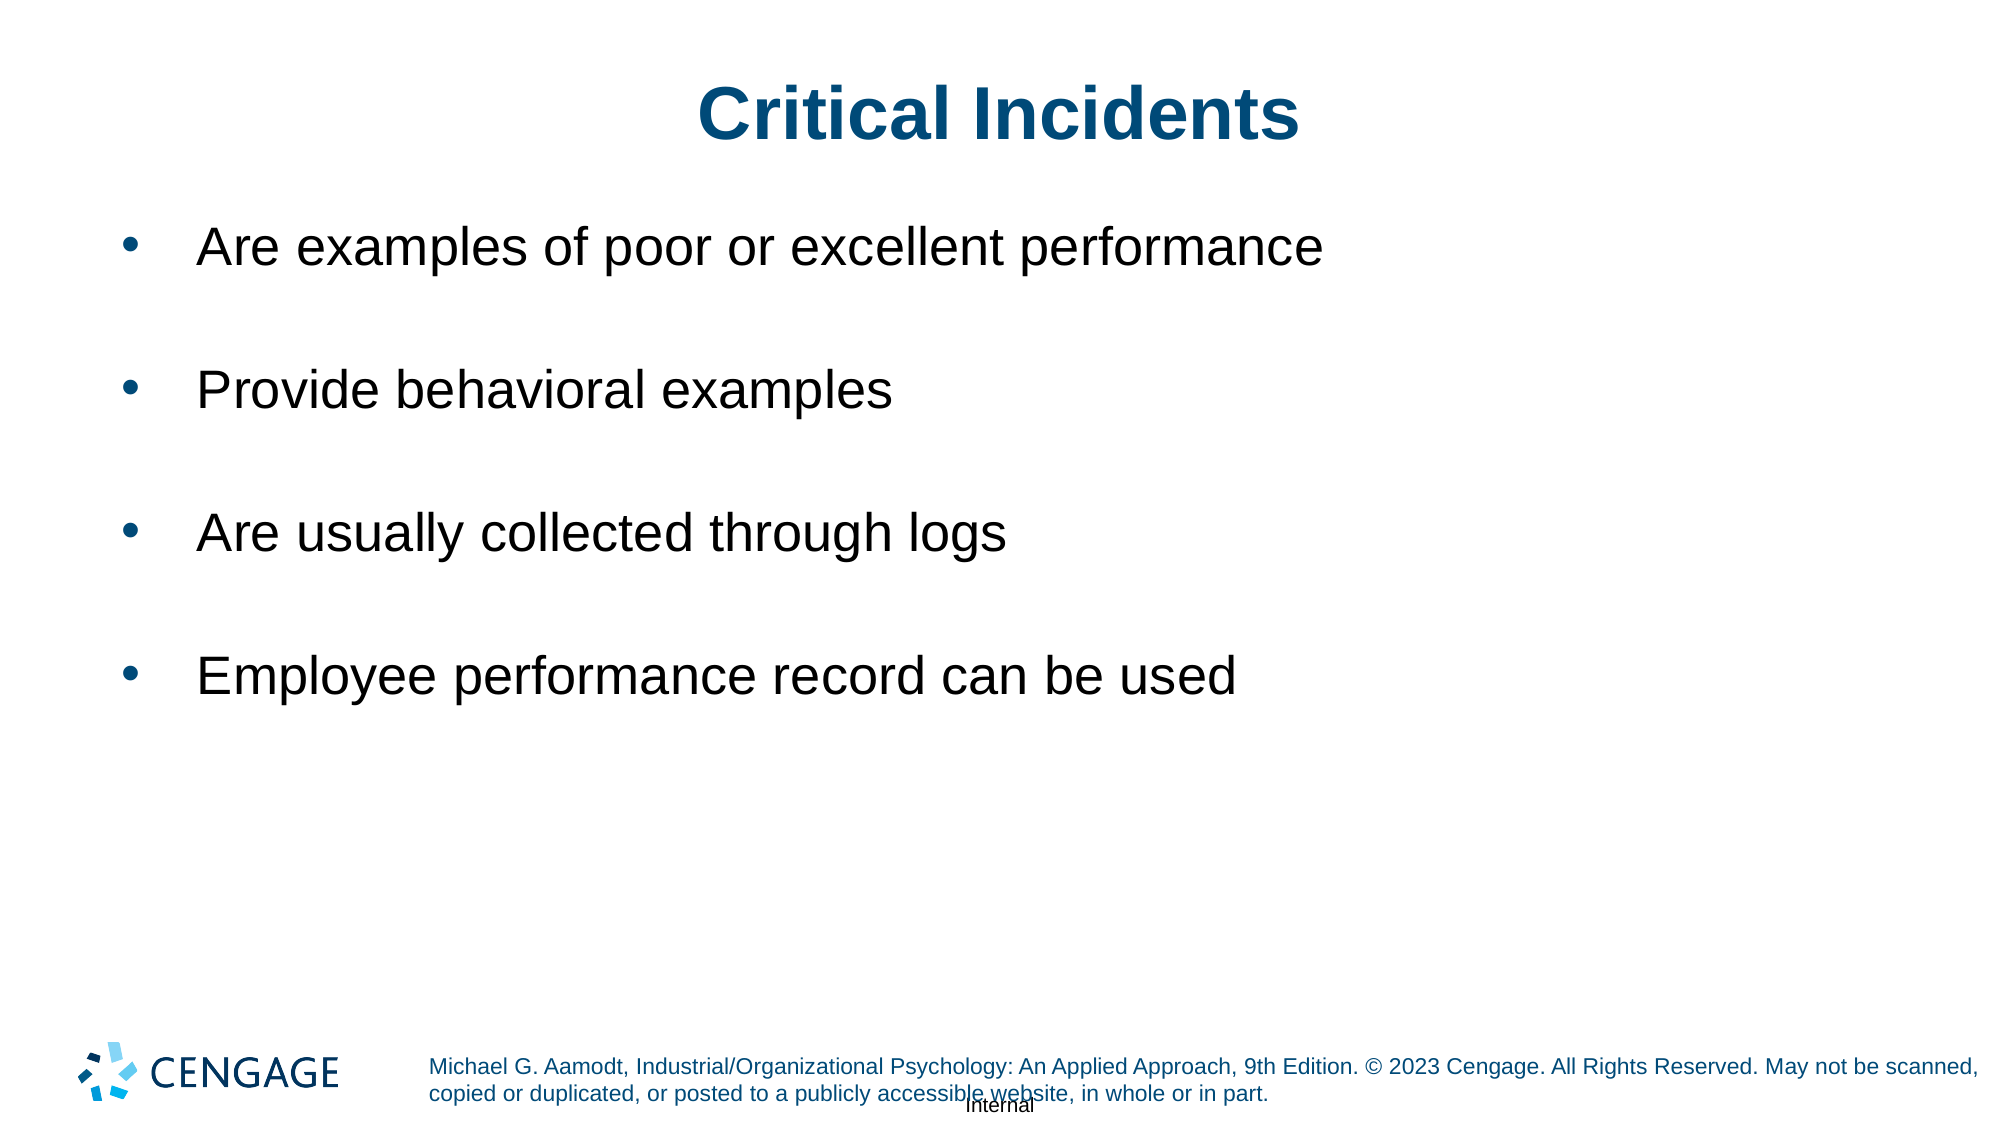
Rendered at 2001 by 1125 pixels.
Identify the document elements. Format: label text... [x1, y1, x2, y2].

picture [78, 1042, 338, 1101]
list Are examples of poor or excellent performance Provide behavioral examples Are usually collected through logs Employee performance record can be used [121, 211, 1880, 1000]
title Critical Incidents [137, 34, 1863, 196]
